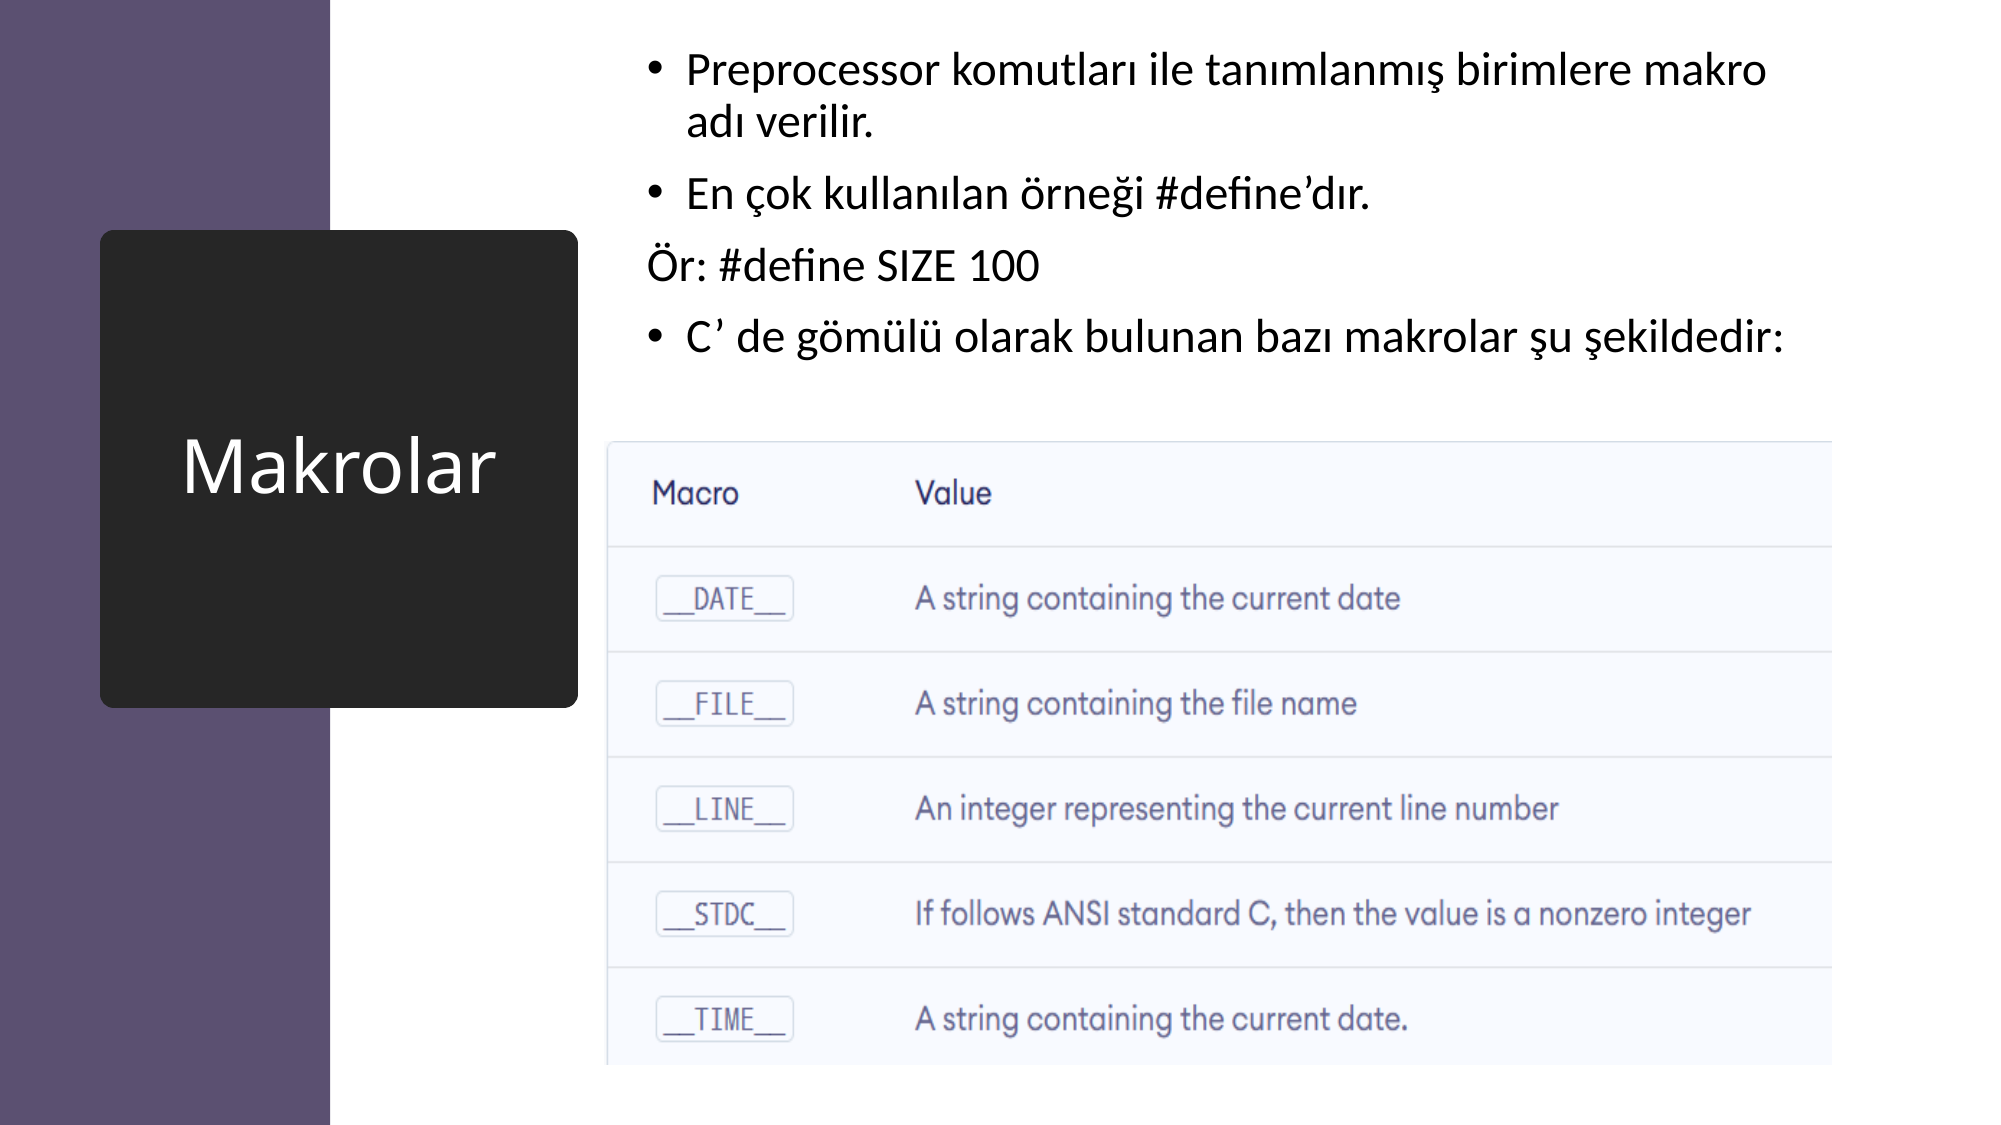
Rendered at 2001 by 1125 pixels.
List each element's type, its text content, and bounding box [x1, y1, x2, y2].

picture [604, 441, 1833, 1065]
text_box Preprocessor komutları ile tanımlanmış birimlere makro adı verilir. En çok kullanılan örneği #define’dır. Ör: #define SIZE 100 C’ de gömülü olarak bulunan bazı makrolar şu şekildedir: [632, 36, 1812, 414]
text_box [0, 0, 332, 1125]
text_box Makrolar [113, 243, 564, 694]
